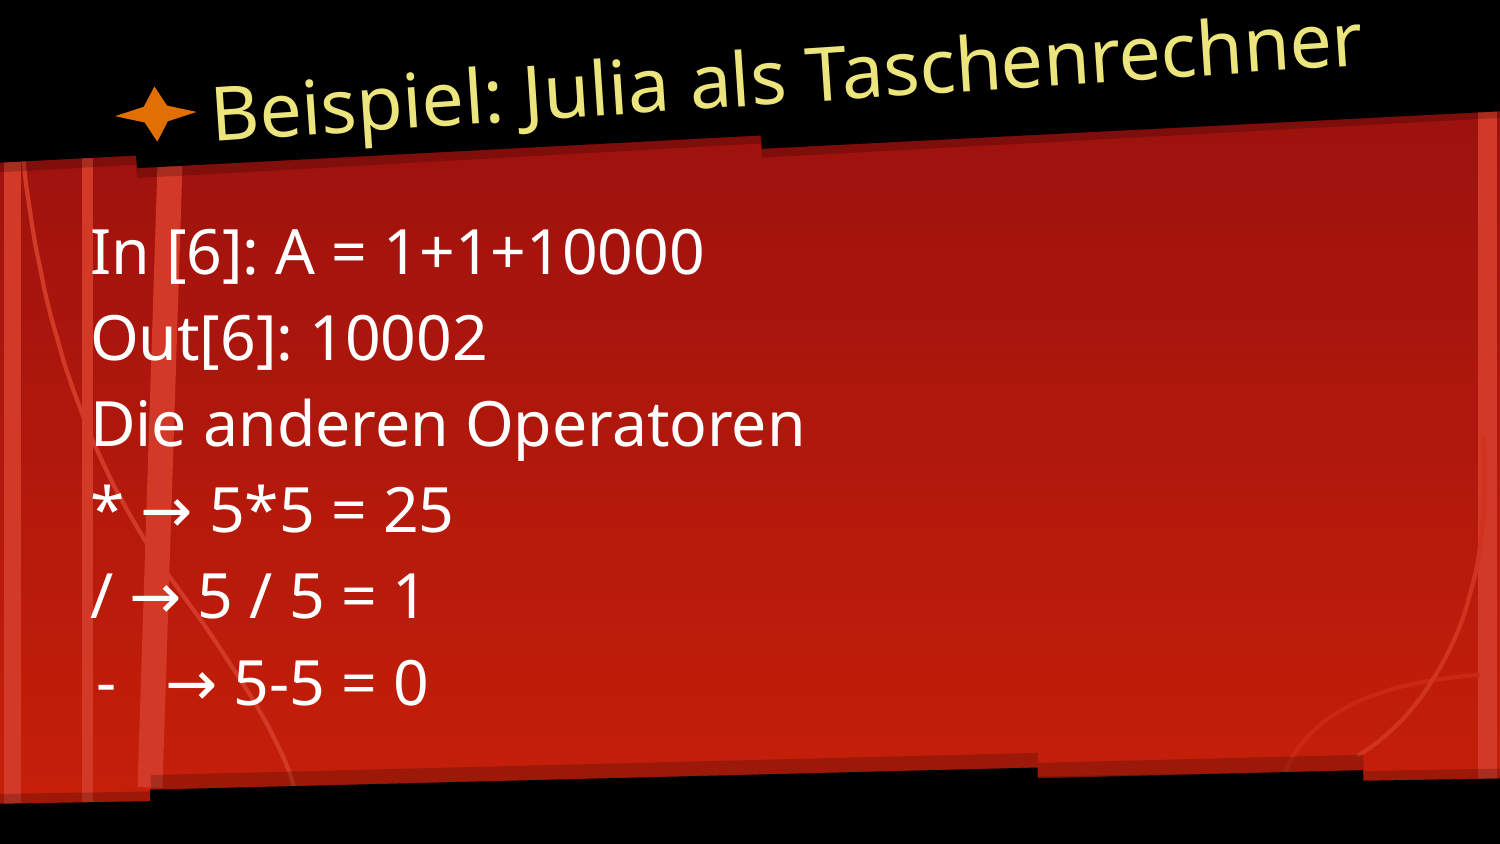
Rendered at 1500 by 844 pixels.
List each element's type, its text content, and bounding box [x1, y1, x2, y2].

title Beispiel: Julia als Taschenrechner [191, 0, 1500, 183]
list In [6]: A = 1+1+10000 Out[6]: 10002 Die anderen Operatoren * → 5*5 = 25 / → 5 / 5 = 1 → 5-5 = 0 [75, 196, 1425, 754]
